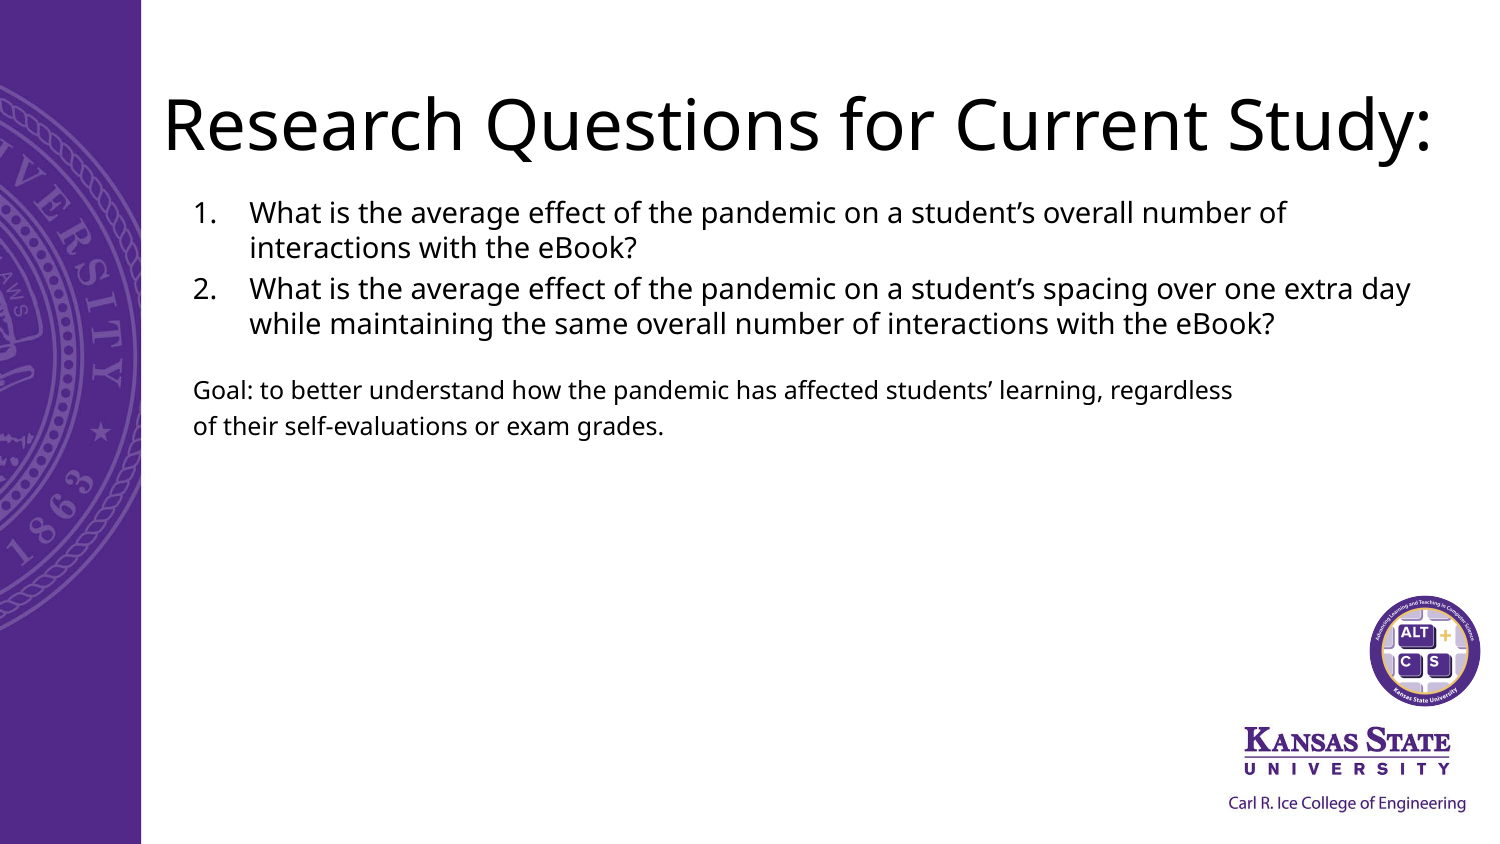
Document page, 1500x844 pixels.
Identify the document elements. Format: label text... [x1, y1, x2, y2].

title Research Questions for Current Study: [64, 57, 1500, 187]
list What is the average effect of the pandemic on a student’s overall number of interactions with the eBook? What is the average effect of the pandemic on a student’s spacing over one extra day while maintaining the same overall number of interactions with the eBook? Goal: to better understand how the pandemic has affected students’ learning, regardless of their self-evaluations or exam grades. [177, 186, 1460, 758]
picture [0, 0, 1500, 844]
